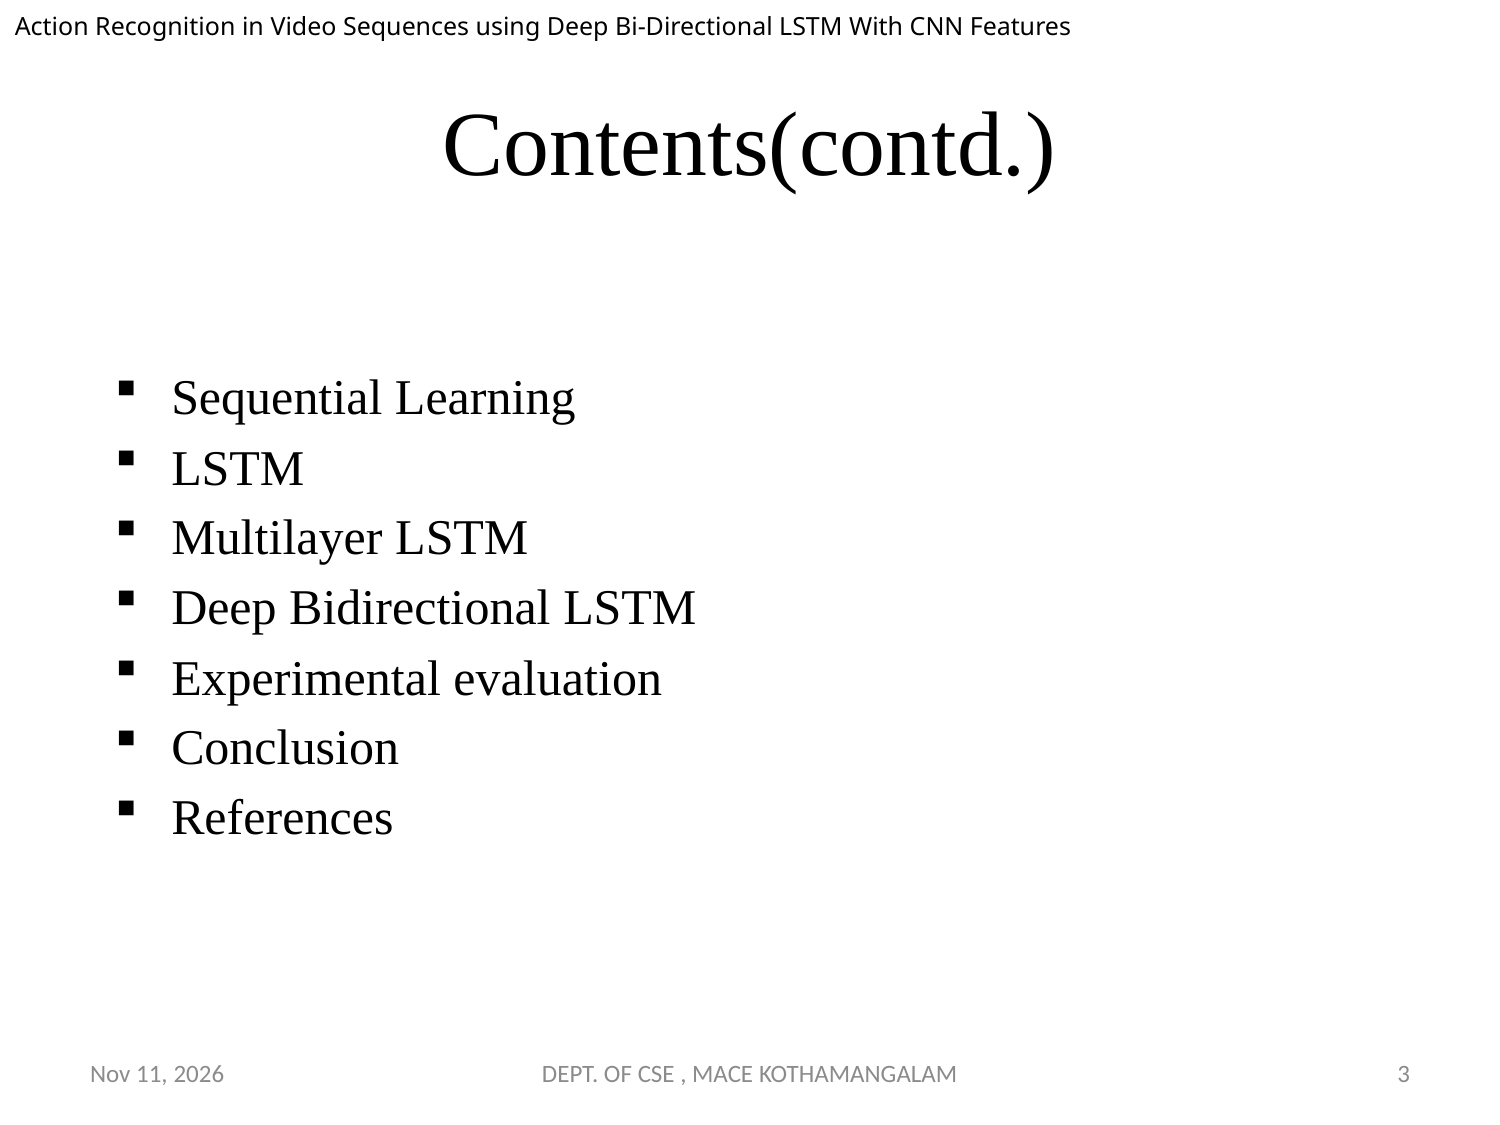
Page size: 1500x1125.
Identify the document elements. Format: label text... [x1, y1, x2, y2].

slide_number 3 [1074, 1042, 1425, 1103]
title Contents(contd.) [75, 45, 1425, 233]
footer DEPT. OF CSE , MACE KOTHAMANGALAM [512, 1042, 988, 1103]
text_box Action Recognition in Video Sequences using Deep Bi-Directional LSTM With CNN Features [0, 3, 1175, 78]
list Sequential Learning LSTM Multilayer LSTM Deep Bidirectional LSTM Experimental evaluation Conclusion References [99, 287, 1450, 1030]
slide_number 10-Oct-18 [75, 1042, 425, 1103]
